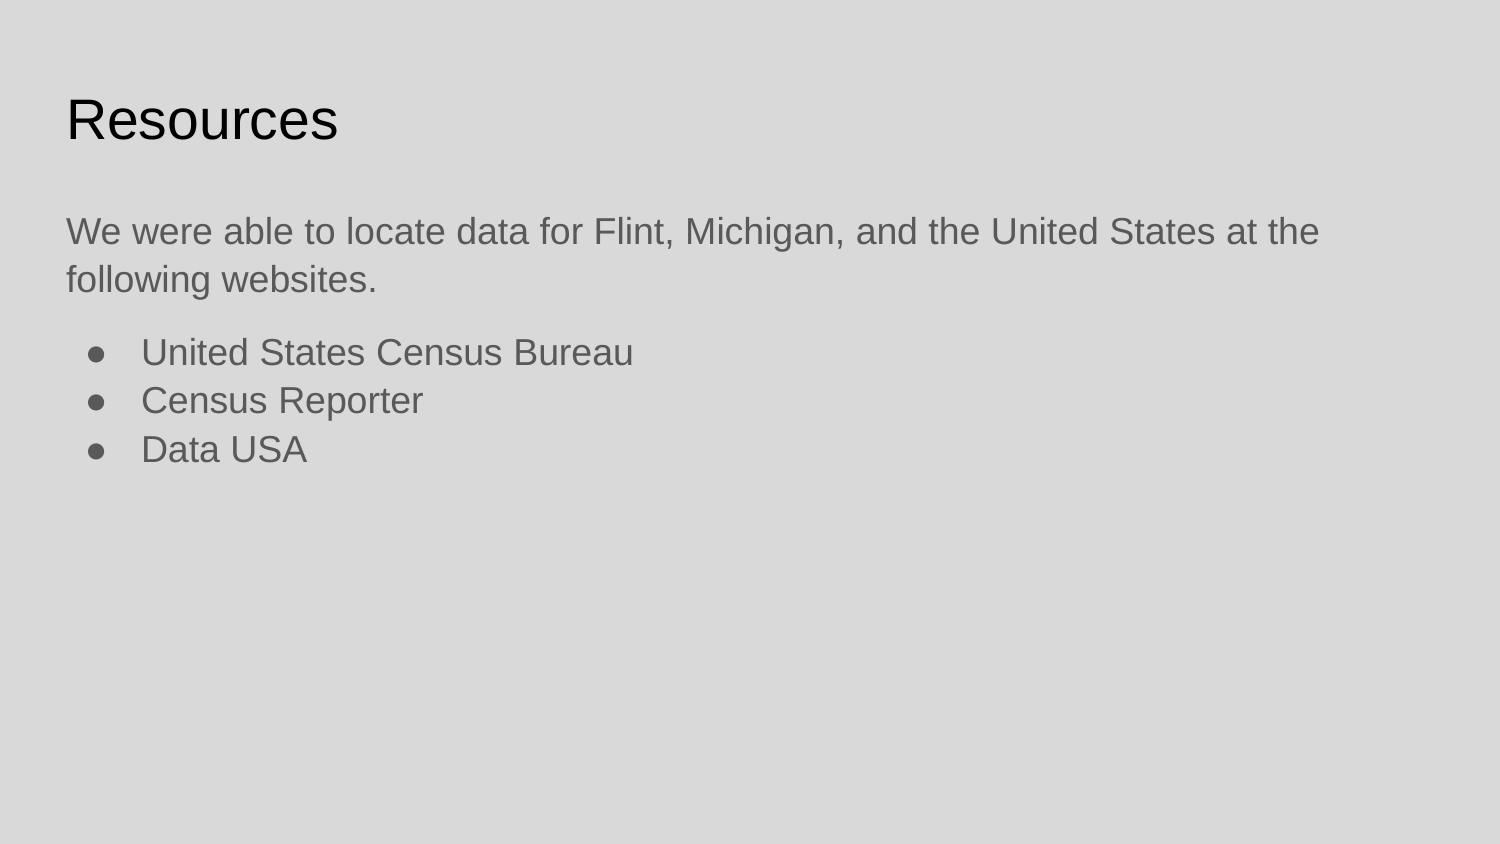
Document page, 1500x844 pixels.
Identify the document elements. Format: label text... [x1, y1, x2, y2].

list We were able to locate data for Flint, Michigan, and the United States at the following websites. United States Census Bureau Census Reporter Data USA [51, 189, 1449, 750]
title Resources [51, 72, 1449, 167]
